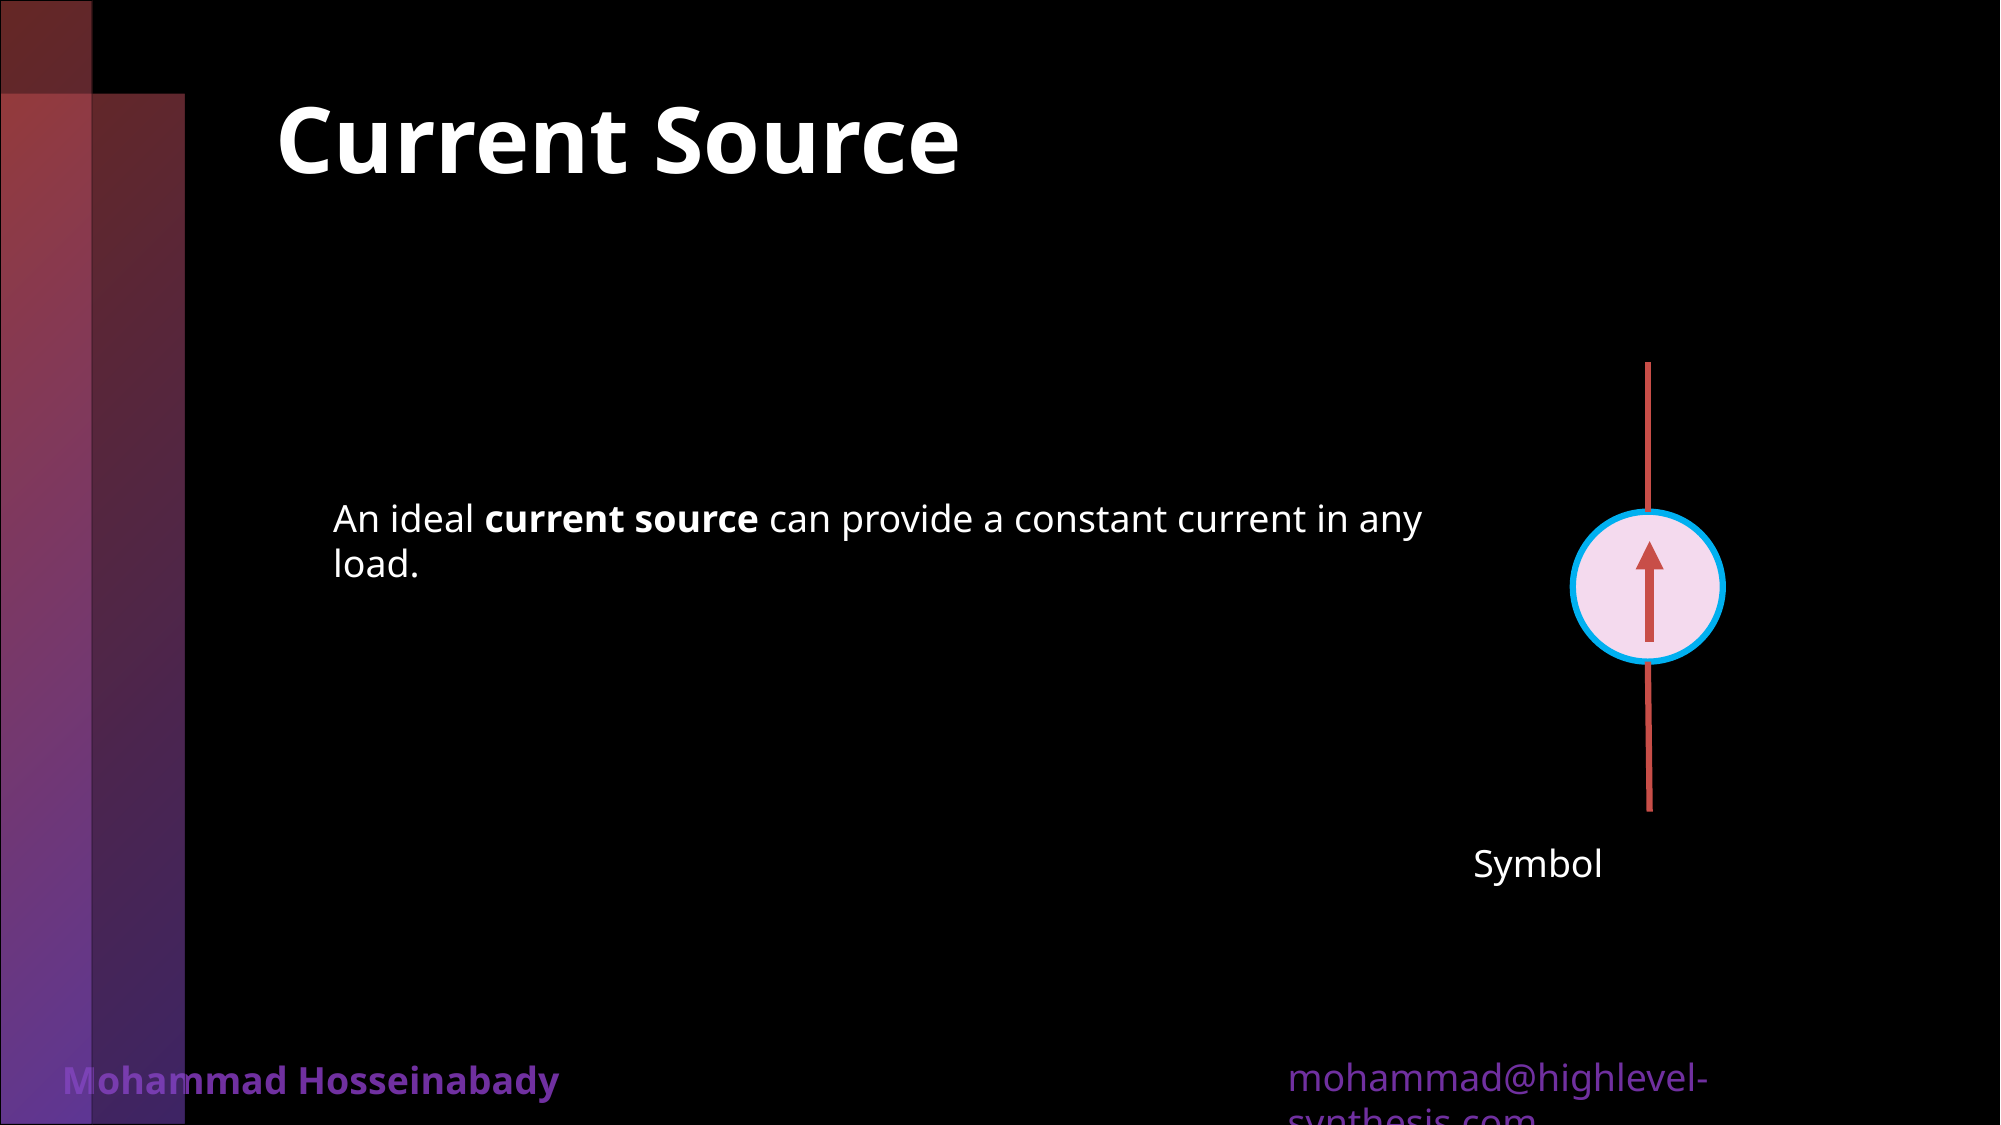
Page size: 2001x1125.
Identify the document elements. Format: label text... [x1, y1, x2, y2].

text_box Symbol [1458, 832, 1687, 893]
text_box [1572, 361, 1723, 812]
text_box An ideal current source can provide a constant current in any load. [318, 487, 1500, 593]
title Current Source [260, 74, 1817, 329]
